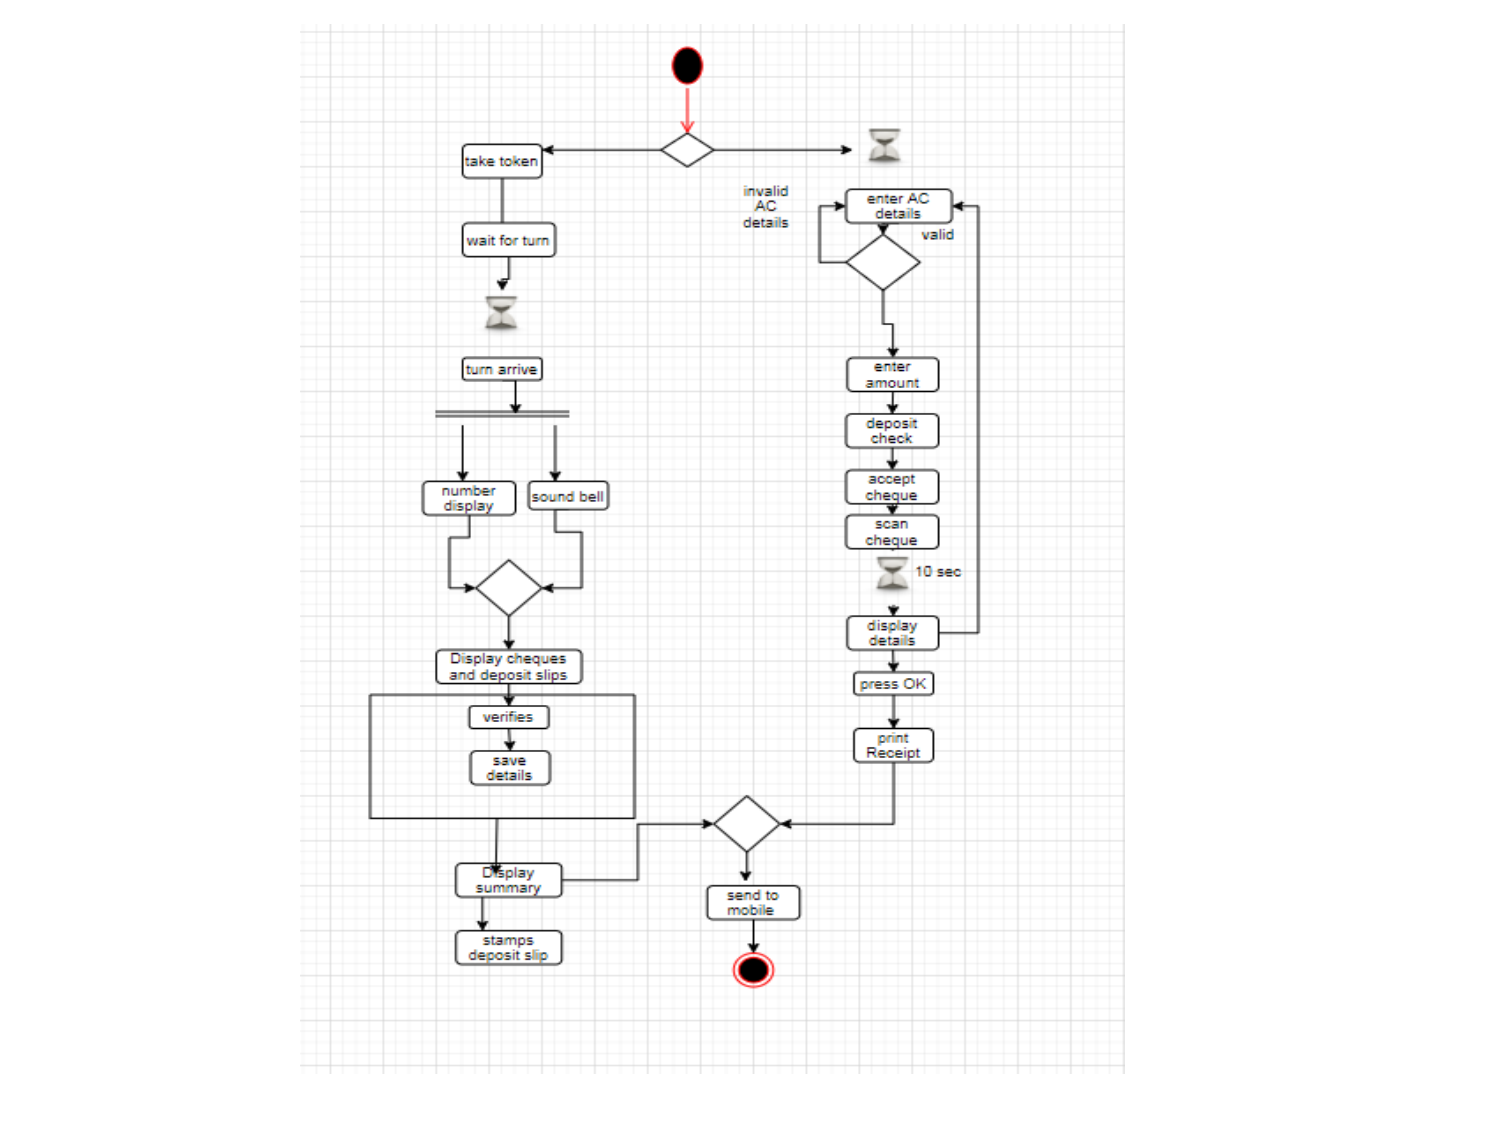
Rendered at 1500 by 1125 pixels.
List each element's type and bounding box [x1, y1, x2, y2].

list [299, 24, 1125, 1074]
